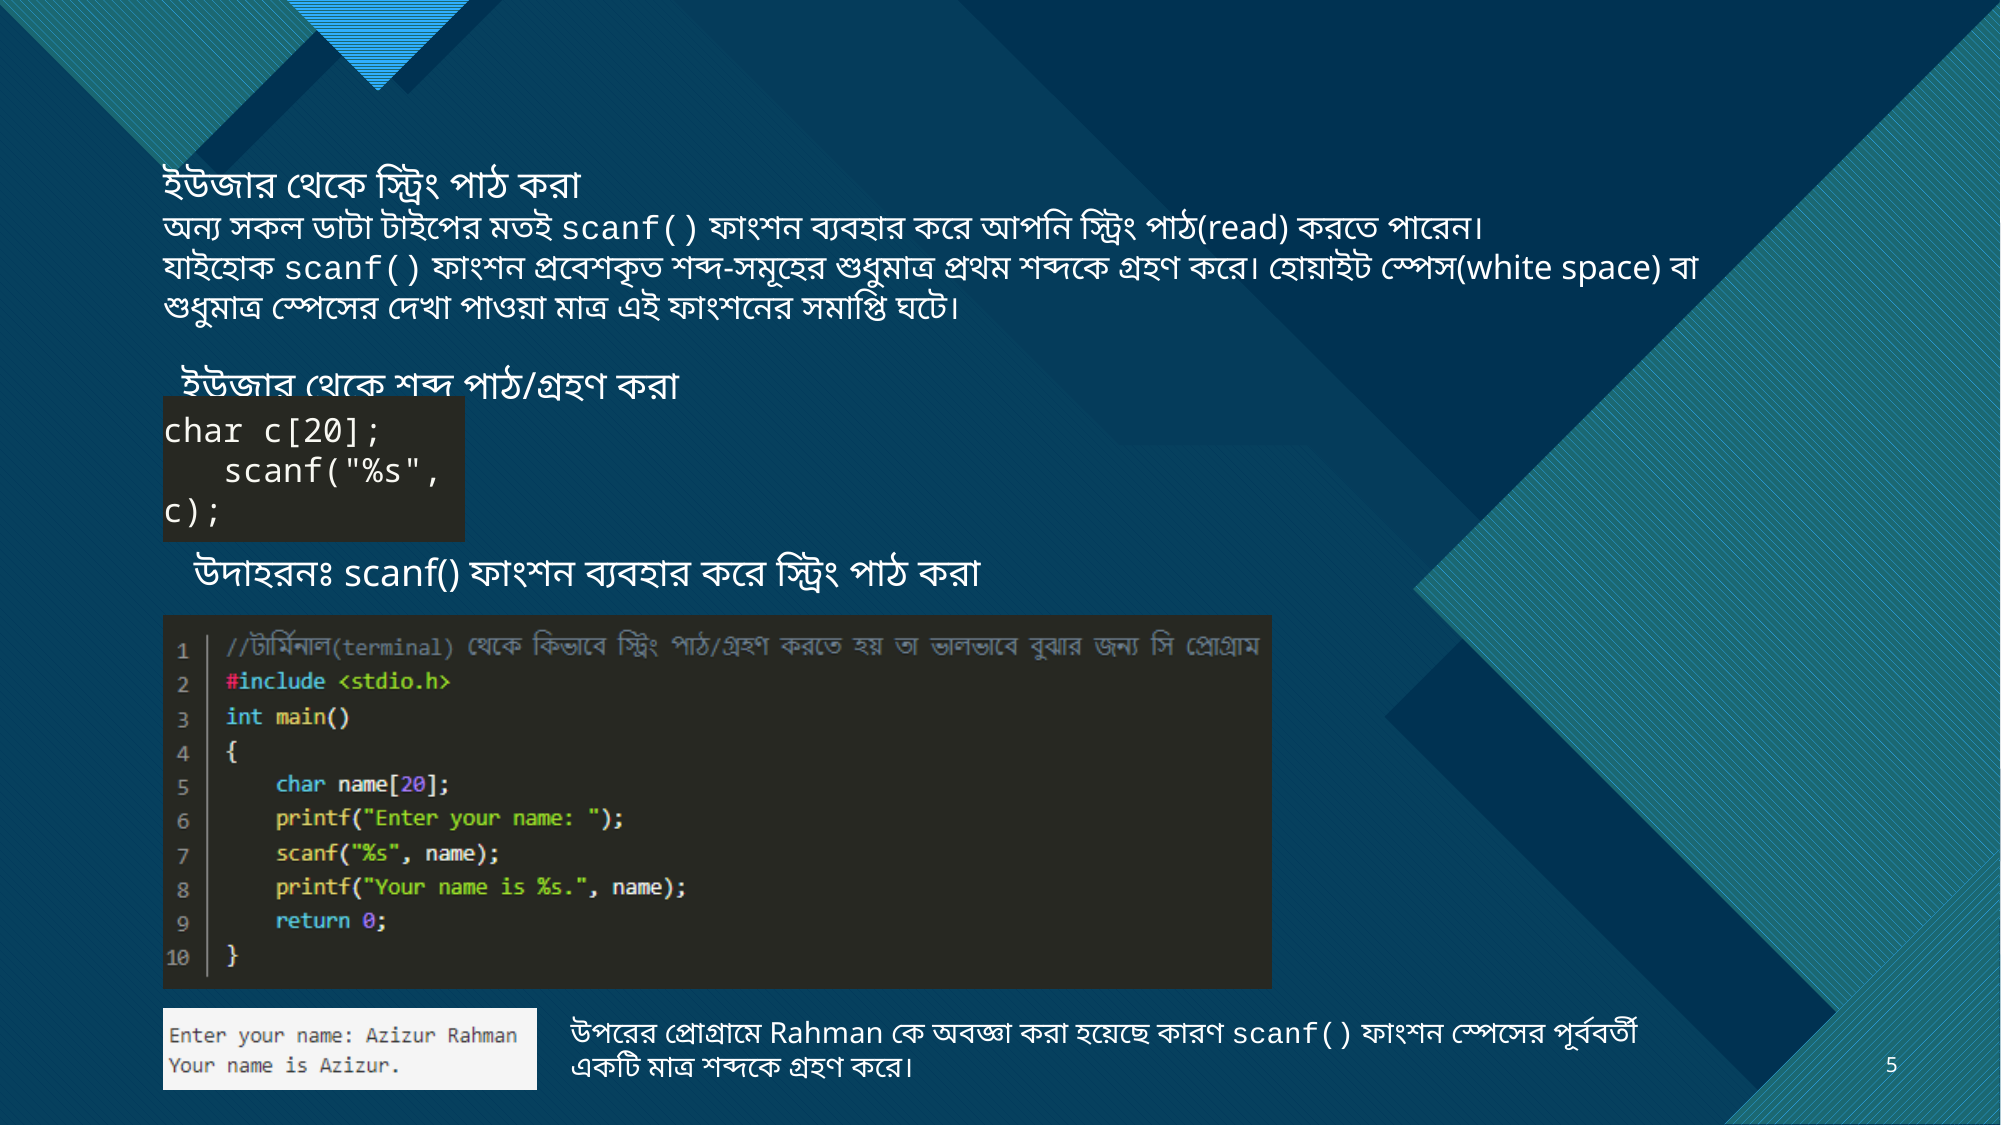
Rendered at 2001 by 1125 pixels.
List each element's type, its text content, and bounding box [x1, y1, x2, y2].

text_box উদাহরনঃ scanf() ফাংশন ব্যবহার করে স্ট্রিং পাঠ করা [178, 541, 996, 602]
picture [164, 616, 1271, 988]
picture [164, 1009, 536, 1089]
text_box লাইব্রেরী ফাংশন ব্যবহার করে স্ট্রিং পরিচালনা [1415, 427, 2001, 1125]
slide_number 5 [1845, 1035, 1913, 1096]
text_box char c[20]; scanf("%s", c); [163, 396, 465, 542]
text_box উপরের প্রোগ্রামে Rahman কে অবজ্ঞা করা হয়েছে কারণ scanf() ফাংশন স্পেসের পূর্ববর্তী একটি মাত্র শব্দকে গ্রহণ করে। [555, 1006, 1697, 1092]
text_box ইউজার থেকে শব্দ পাঠ/গ্রহণ করা [167, 354, 695, 415]
text_box ইউজার থেকে স্ট্রিং পাঠ করা অন্য সকল ডাটা টাইপের মতই scanf() ফাংশন ব্যবহার করে আপনি স্ট্রিং পাঠ(read) করতে পারেন। যাইহোক scanf() ফাংশন প্রবেশকৃত শব্দ-সমূহের শুধুমাত্র প্রথম শব্দকে গ্রহণ করে। হোয়াইট স্পেস(white space) বা শুধুমাত্র স্পেসের দেখা পাওয়া মাত্র এই ফাংশনের সমাপ্তি ঘটে। [163, 146, 1760, 341]
